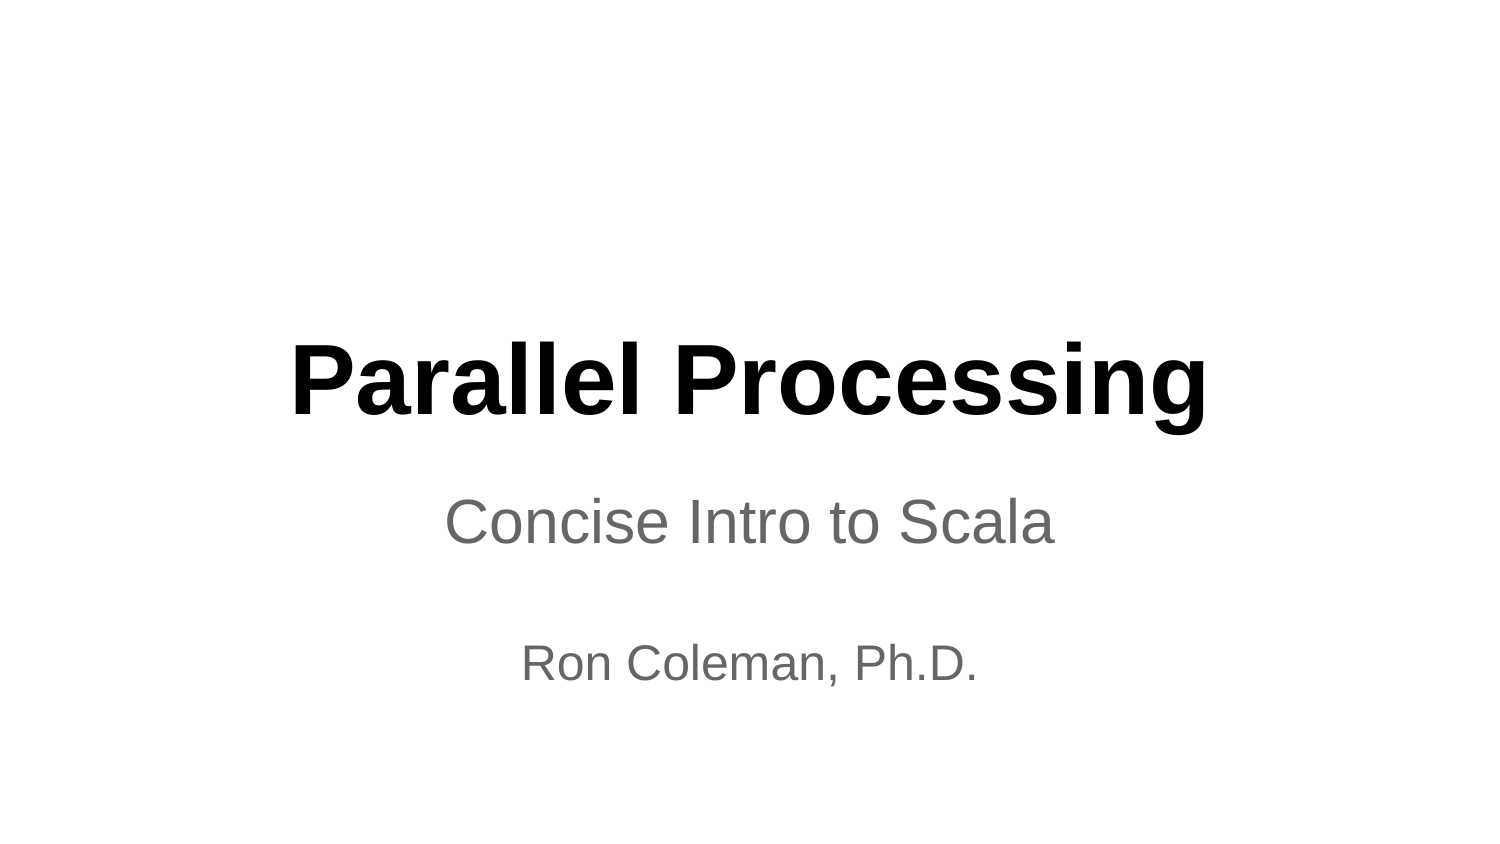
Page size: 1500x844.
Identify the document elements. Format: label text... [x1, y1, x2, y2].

title Parallel Processing [112, 259, 1388, 450]
subtitle Concise Intro to Scala Ron Coleman, Ph.D. [112, 465, 1388, 595]
